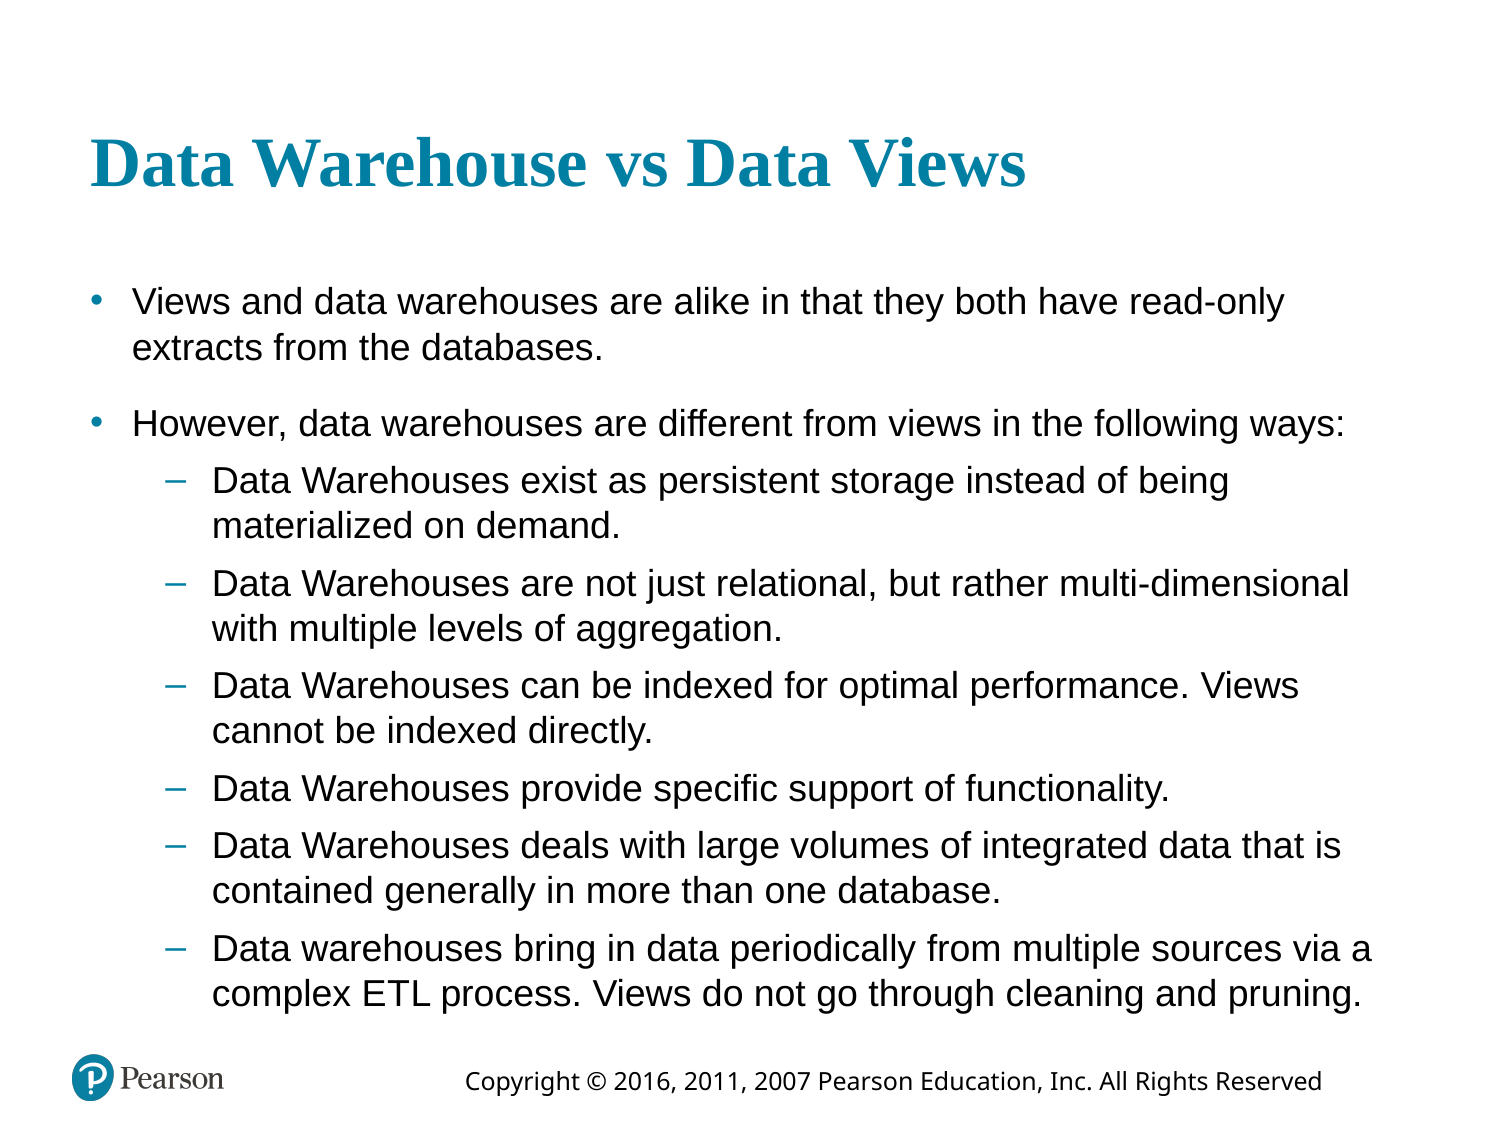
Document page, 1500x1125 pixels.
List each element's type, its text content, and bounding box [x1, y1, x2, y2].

picture [98, 1054, 224, 1101]
list Views and data warehouses are alike in that they both have read-only extracts from the databases. However, data warehouses are different from views in the following ways: Data Warehouses exist as persistent storage instead of being materialized on demand. Data Warehouses are not just relational, but rather multi-dimensional with multiple levels of aggregation. Data Warehouses can be indexed for optimal performance. Views cannot be indexed directly. Data Warehouses provide specific support of functionality. Data Warehouses deals with large volumes of integrated data that is contained generally in more than one database. Data warehouses bring in data periodically from multiple sources via a complex E T L process. Views do not go through cleaning and pruning. [75, 262, 1425, 1039]
picture [72, 1087, 83, 1101]
title Data Warehouse vs Data Views [75, 35, 1425, 216]
picture [72, 1054, 88, 1070]
picture [80, 1063, 106, 1088]
